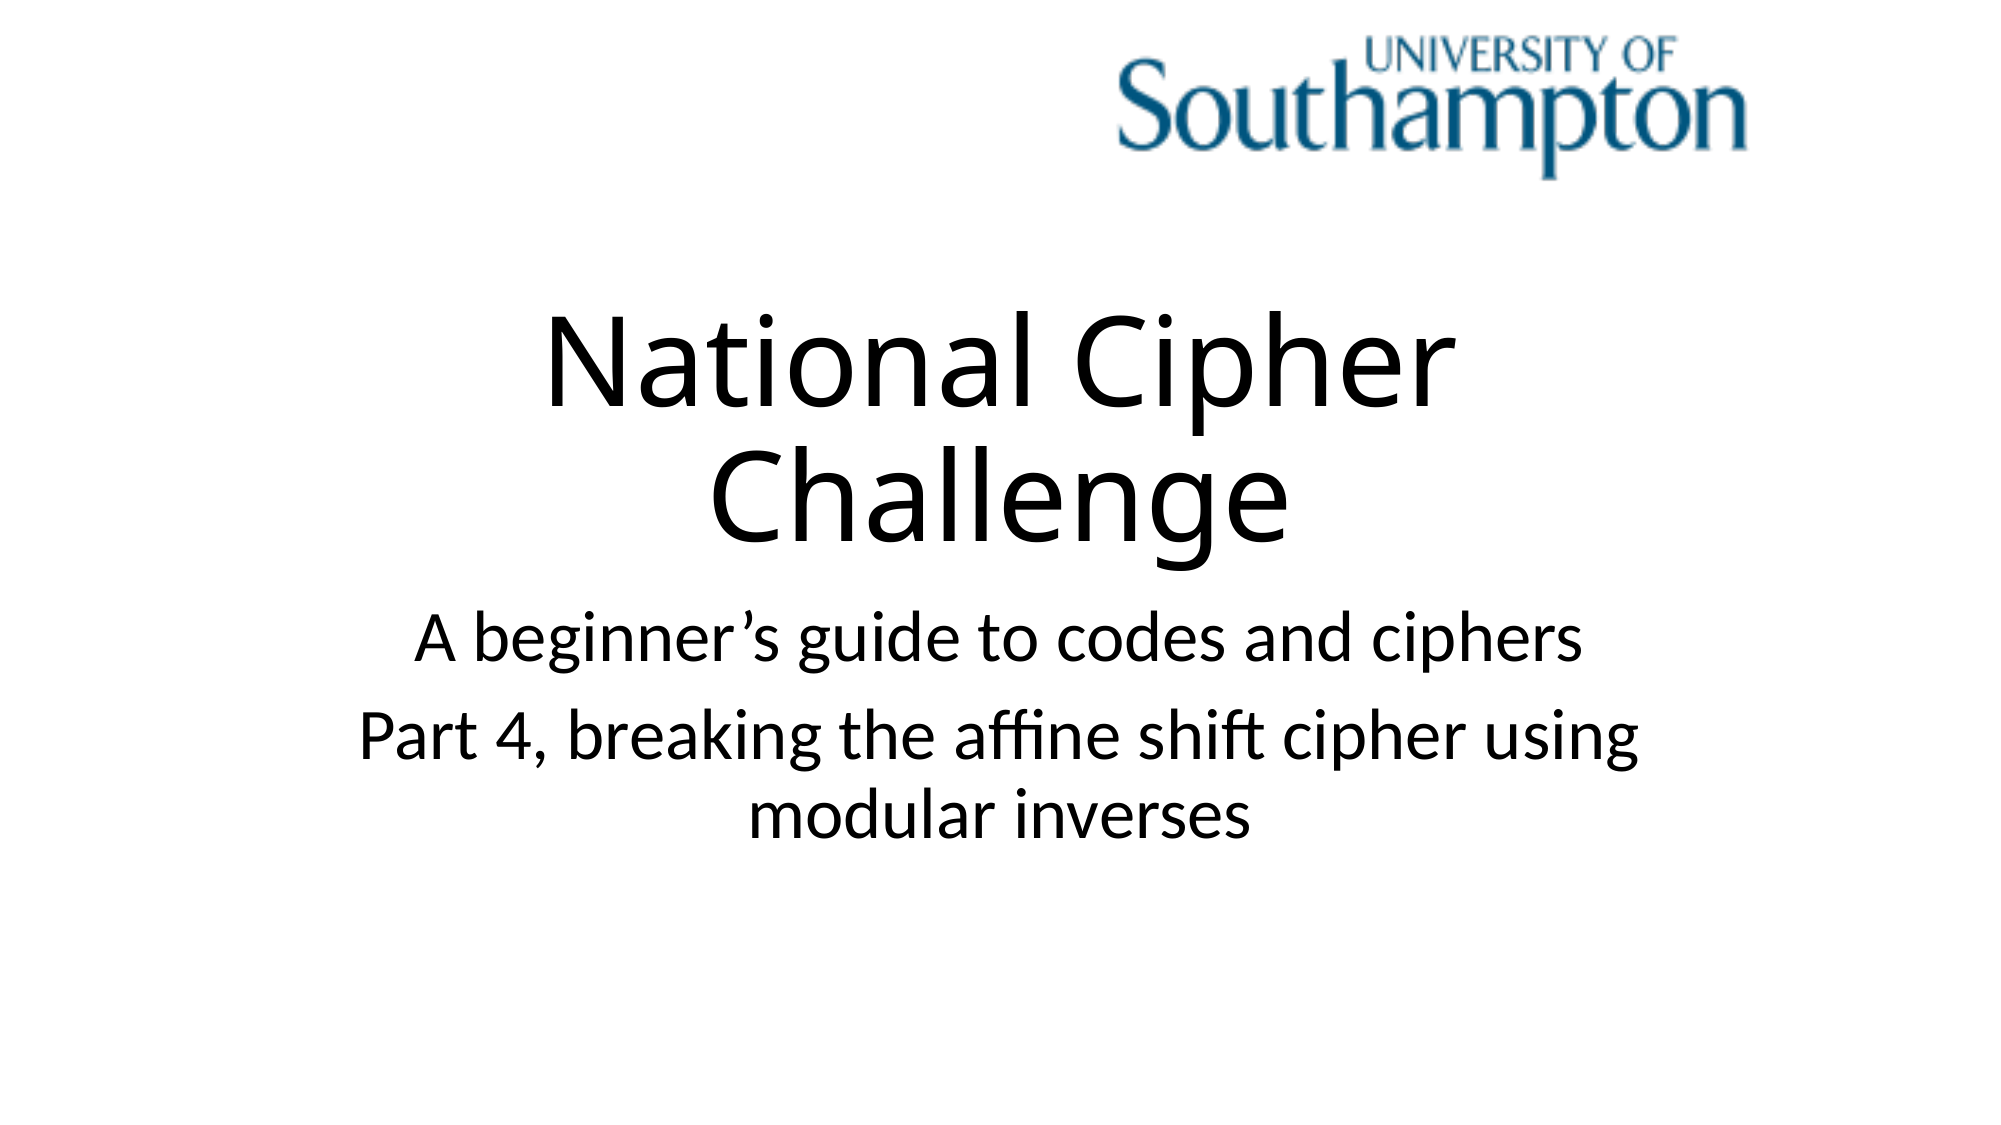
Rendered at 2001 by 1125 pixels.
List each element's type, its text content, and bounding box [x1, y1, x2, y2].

subtitle A beginner’s guide to codes and ciphers Part 4, breaking the affine shift cipher using modular inverses [249, 590, 1750, 863]
title National Cipher Challenge [249, 184, 1750, 576]
picture [1112, 22, 1750, 185]
